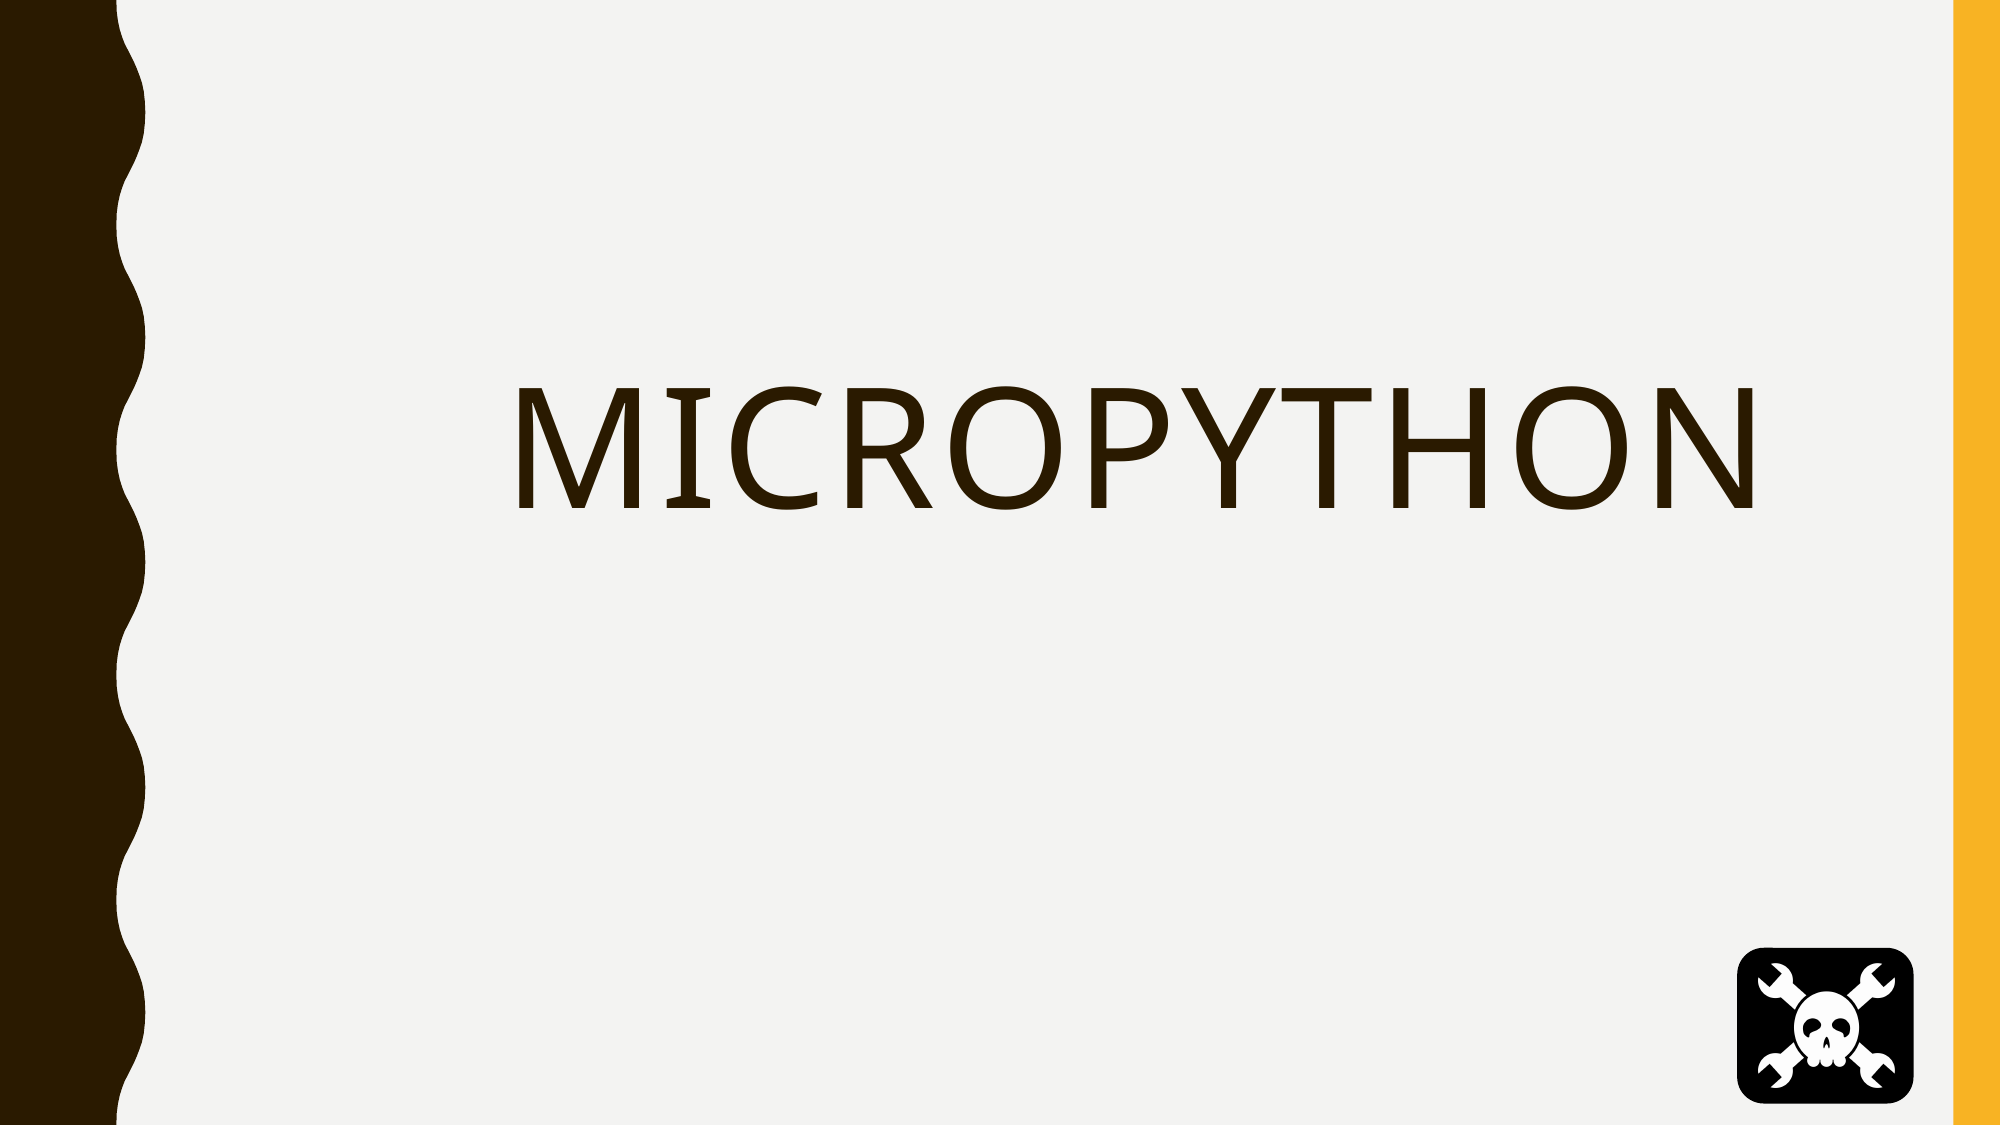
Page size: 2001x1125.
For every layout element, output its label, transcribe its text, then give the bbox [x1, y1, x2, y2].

picture [1758, 963, 1895, 1088]
title MICROPYTHON [488, 356, 1800, 602]
